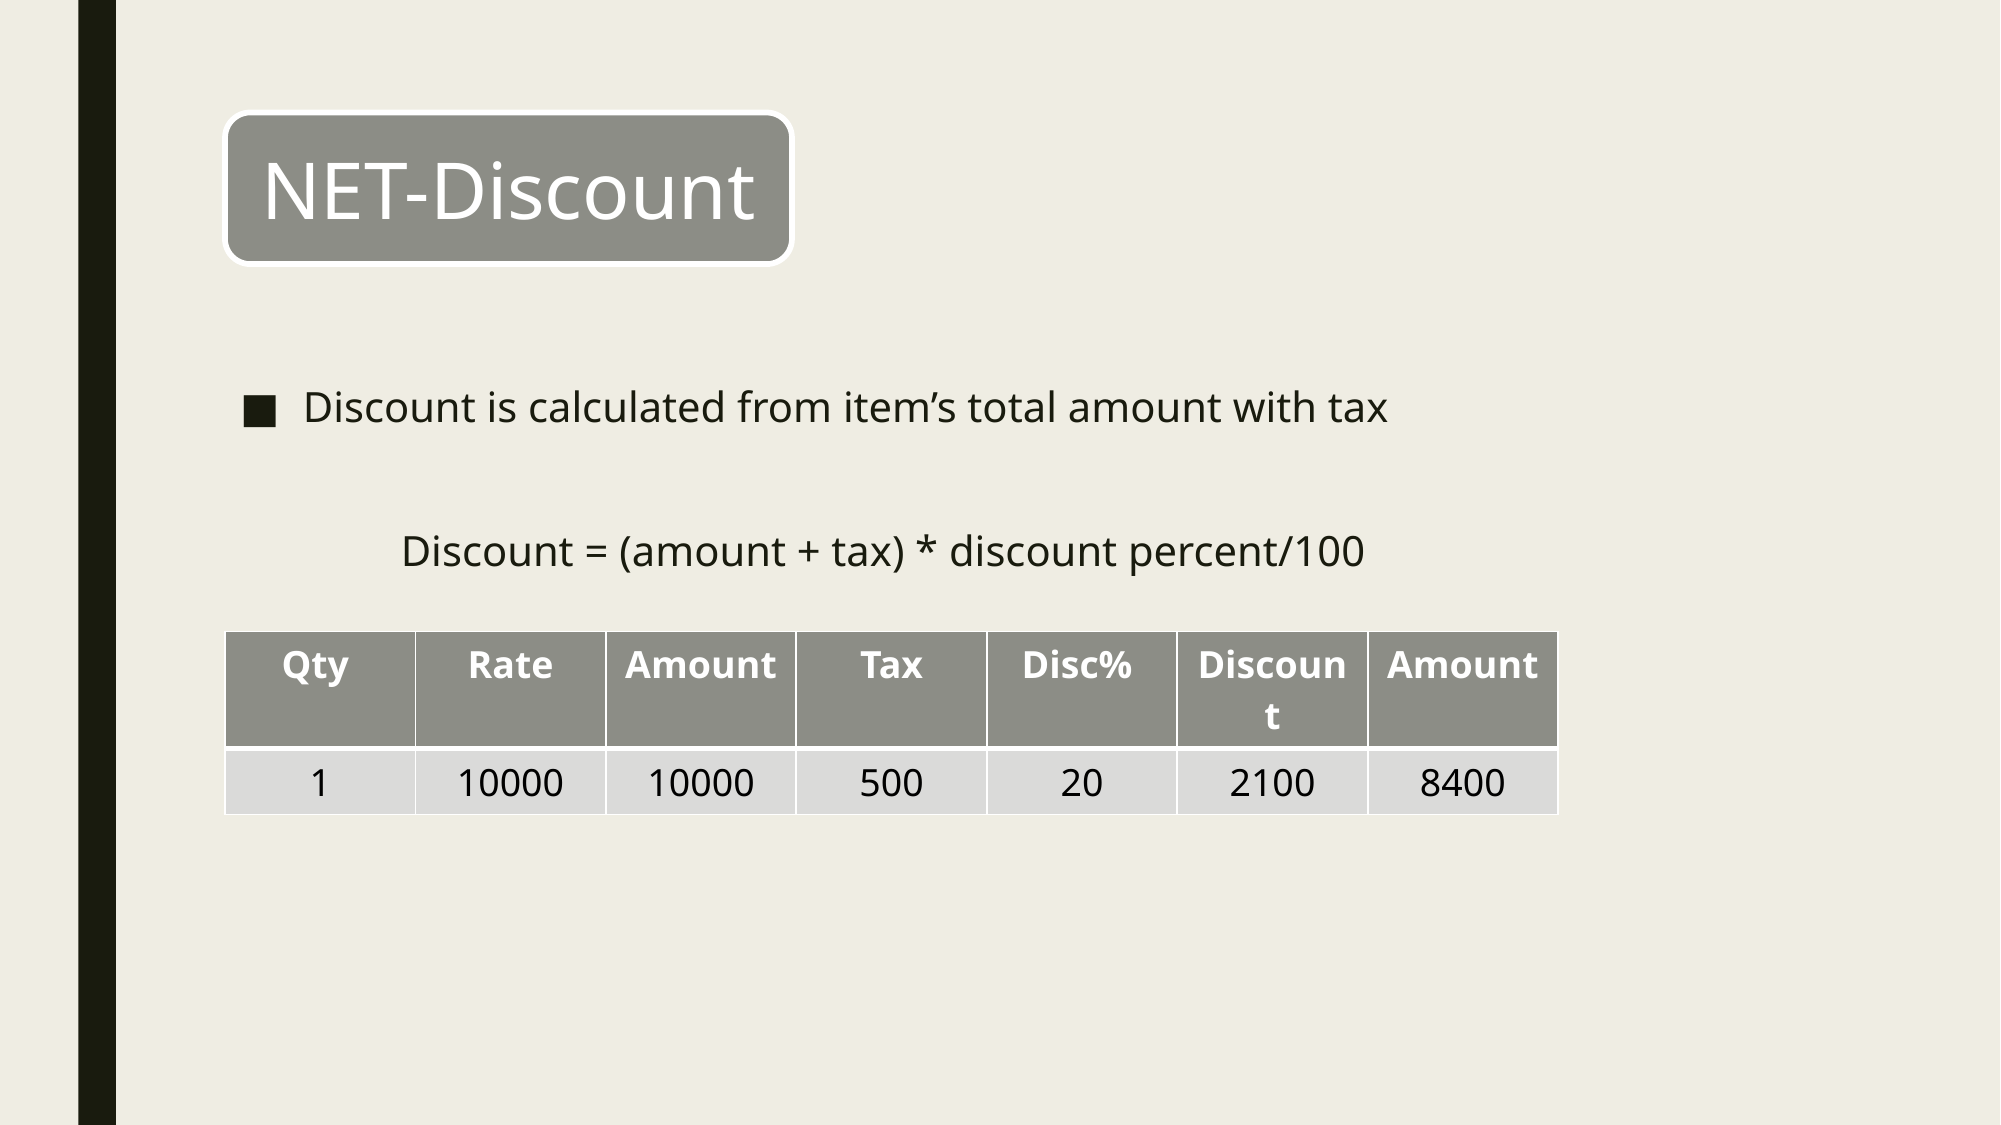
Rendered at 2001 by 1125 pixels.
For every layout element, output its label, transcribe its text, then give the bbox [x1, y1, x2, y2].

table_header Discount [1178, 632, 1367, 746]
table_header Disc% [988, 632, 1176, 746]
table_cell 10000 [607, 751, 795, 814]
table_header Tax [797, 632, 986, 746]
table_cell 1 [226, 751, 415, 814]
table_header Amount [607, 632, 795, 746]
table_cell 20 [988, 751, 1176, 814]
table_header Amount [1369, 632, 1557, 746]
table_header Rate [416, 632, 605, 746]
table_header Qty [226, 632, 415, 746]
table_cell 500 [797, 751, 986, 814]
table_cell 8400 [1369, 751, 1557, 814]
table_cell 2100 [1178, 751, 1367, 814]
list Discount is calculated from item’s total amount with tax Discount = (amount + tax) * discount percent/100 [225, 377, 1800, 965]
table_cell 10000 [416, 751, 605, 814]
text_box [224, 112, 1800, 265]
